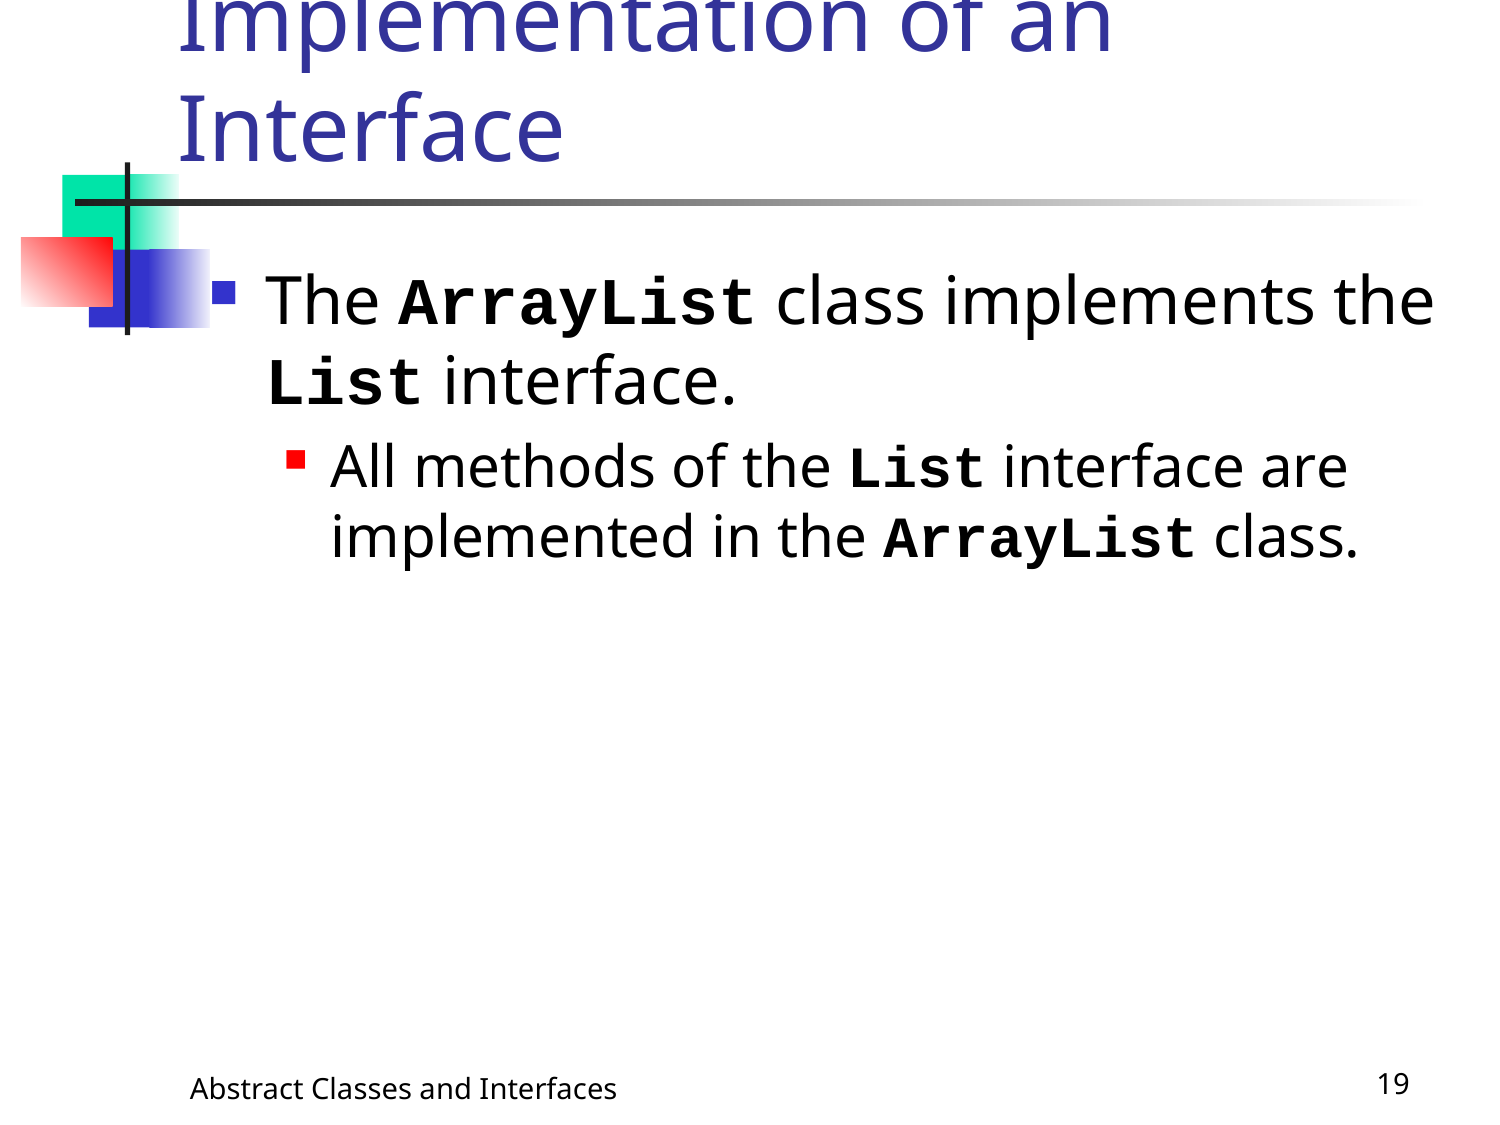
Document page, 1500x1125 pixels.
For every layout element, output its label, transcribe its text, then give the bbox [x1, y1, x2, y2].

title Implementation of an Interface [162, 0, 1467, 188]
footer Abstract Classes and Interfaces [174, 1037, 651, 1113]
list The ArrayList class implements the List interface. All methods of the List interface are implemented in the ArrayList class. [193, 249, 1470, 1007]
slide_number 19 [1112, 1037, 1426, 1113]
